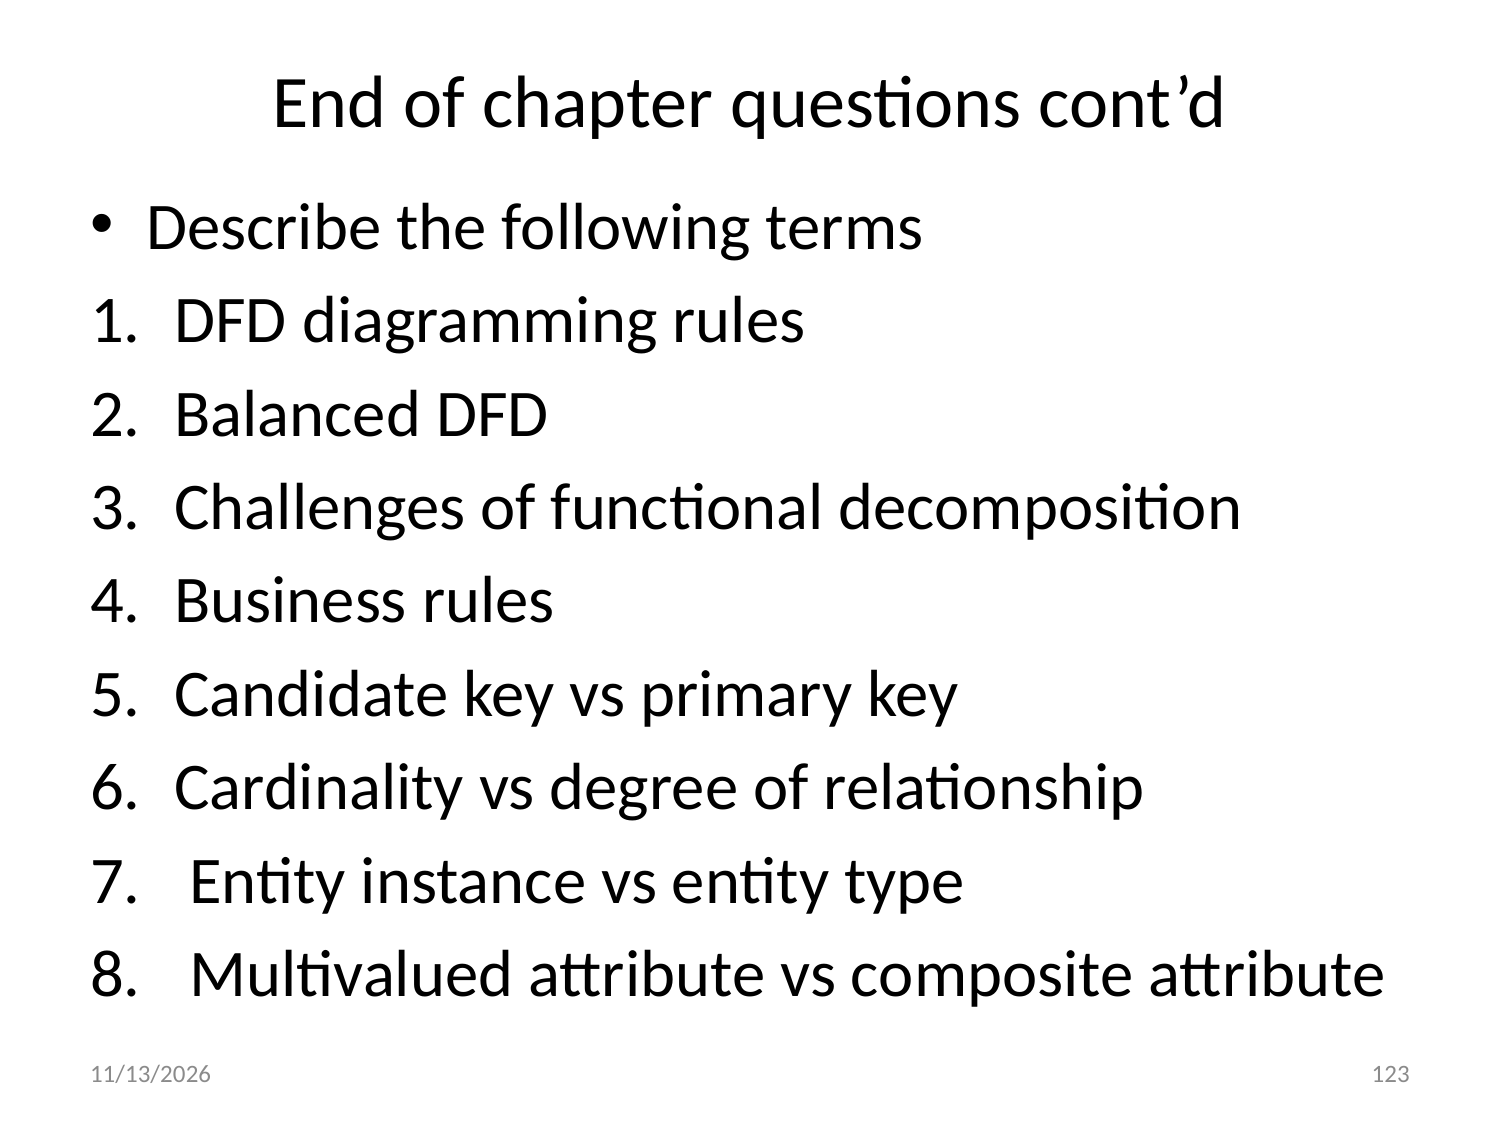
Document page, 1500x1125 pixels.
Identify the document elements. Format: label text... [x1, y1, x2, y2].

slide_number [75, 1042, 425, 1103]
slide_number 123 [1074, 1042, 1425, 1103]
list Describe the following terms DFD diagramming rules Balanced DFD Challenges of functional decomposition Business rules Candidate key vs primary key Cardinality vs degree of relationship Entity instance vs entity type Multivalued attribute vs composite attribute [75, 174, 1425, 1043]
title End of chapter questions cont’d [75, 45, 1425, 150]
